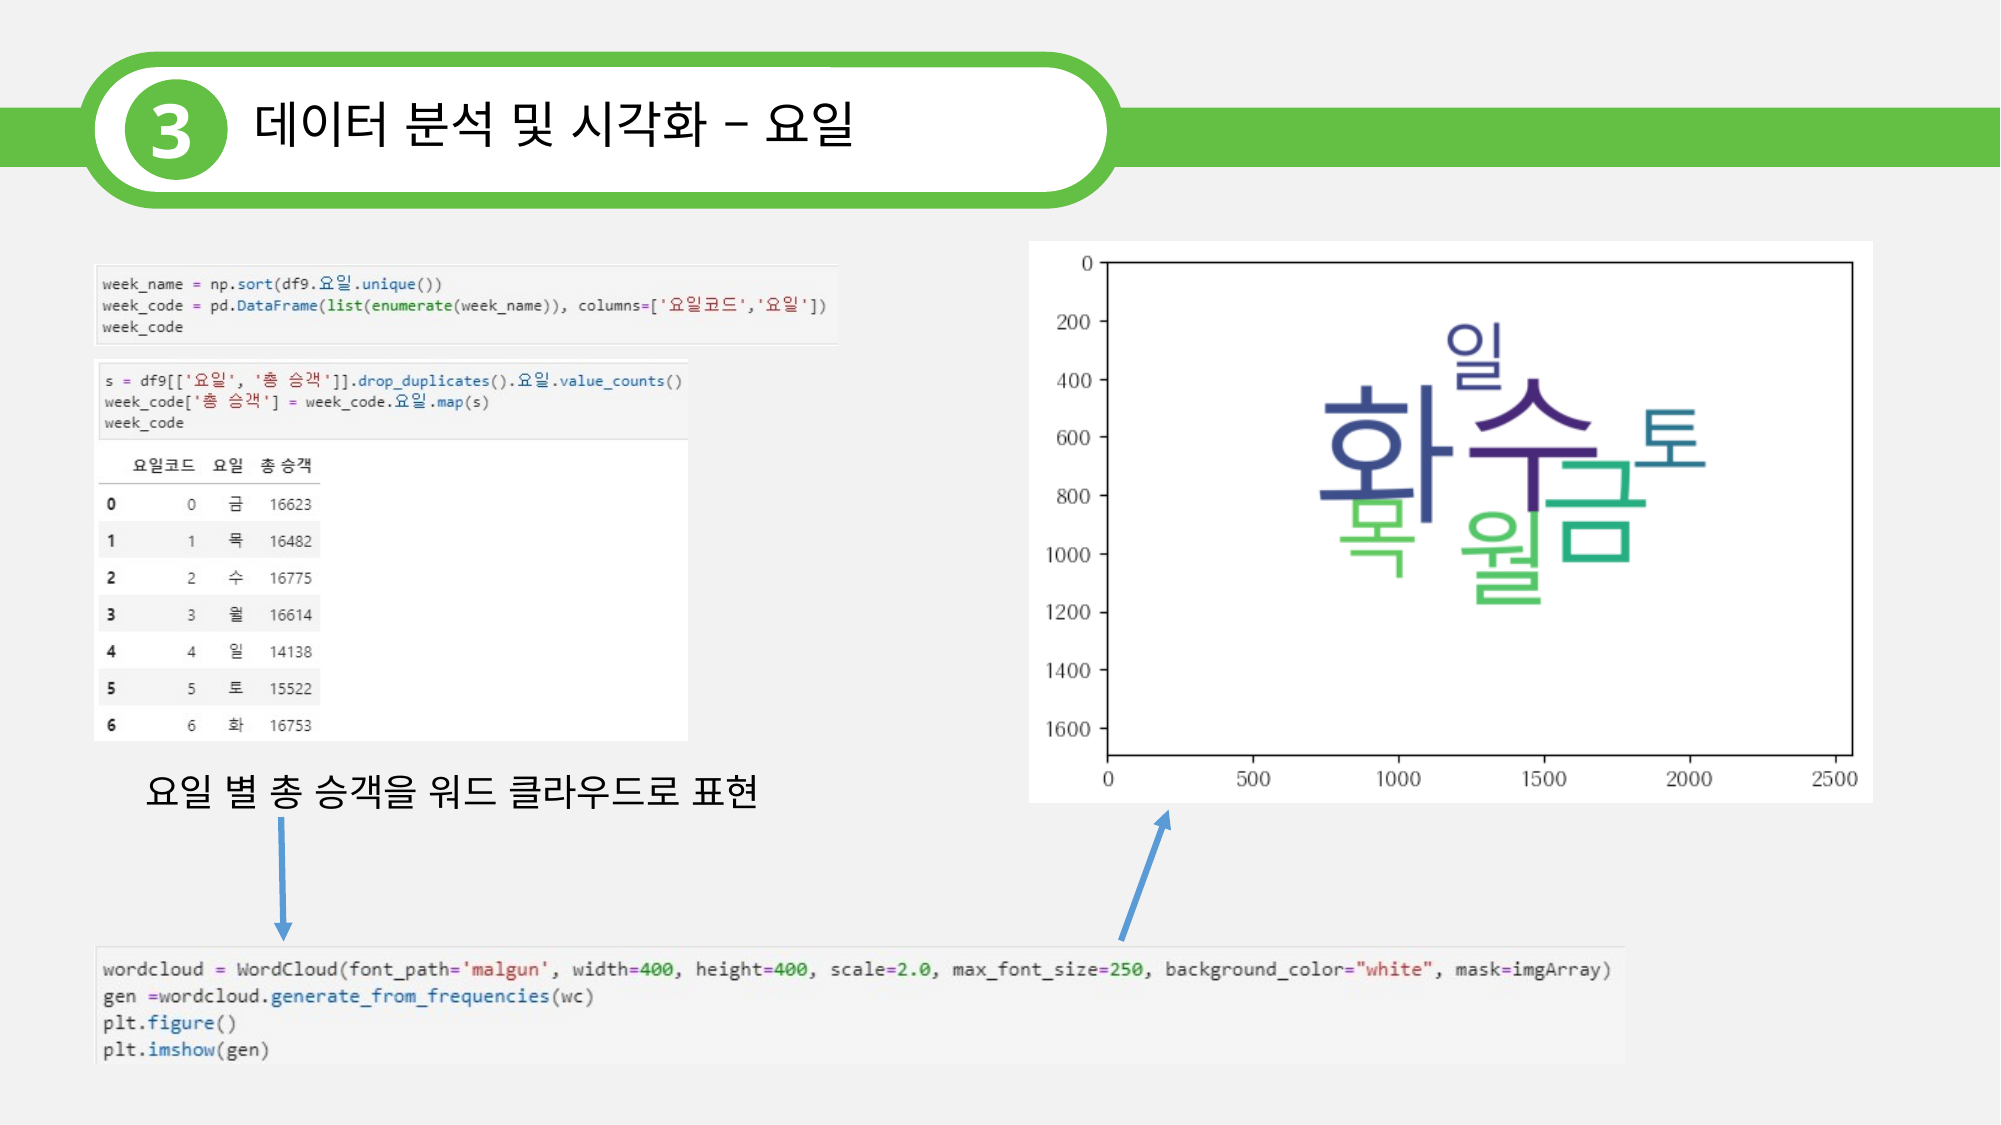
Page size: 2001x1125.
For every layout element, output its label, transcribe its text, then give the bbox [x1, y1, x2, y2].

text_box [1120, 809, 1169, 941]
text_box [123, 97, 135, 162]
text_box 데이터 분석 및 시각화 – 요일 [238, 85, 1055, 161]
text_box 요일 별 총 승객을 워드 클라우드로 표현 [130, 761, 776, 822]
text_box [1117, 107, 2000, 168]
text_box [217, 97, 229, 162]
picture [94, 264, 838, 346]
text_box [76, 50, 1126, 210]
text_box 3 [135, 76, 217, 182]
picture [94, 946, 1625, 1065]
picture [1029, 241, 1873, 803]
picture [94, 359, 688, 741]
text_box [93, 66, 1108, 193]
text_box [0, 107, 85, 168]
